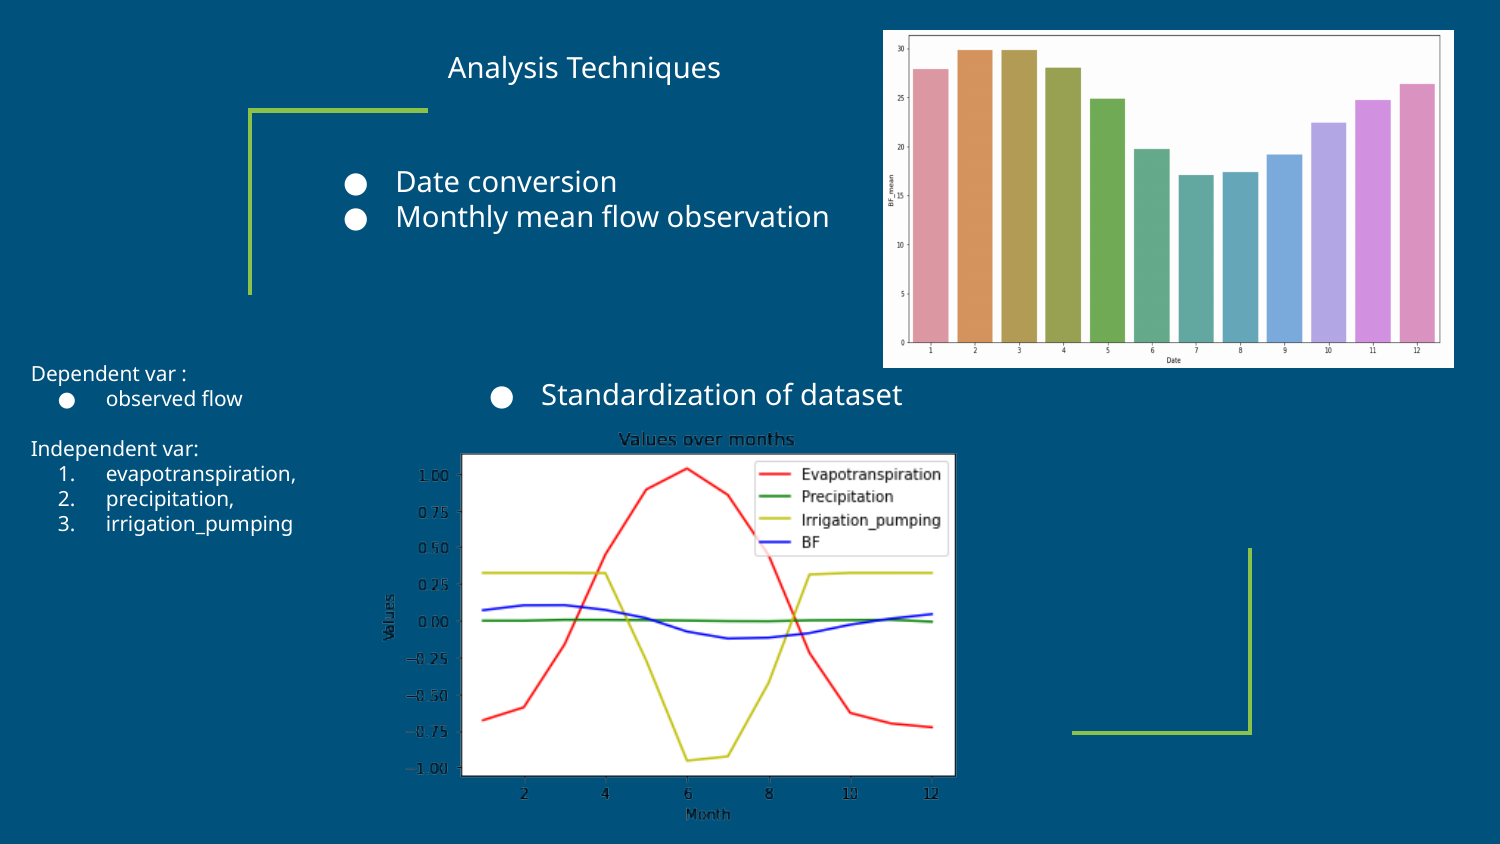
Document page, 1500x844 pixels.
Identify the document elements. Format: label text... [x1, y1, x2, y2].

text_box Analysis Techniques [432, 34, 878, 100]
picture [457, 454, 956, 781]
picture [884, 31, 1453, 367]
picture [843, 792, 849, 799]
text_box Dependent var : observed flow Independent var: evapotranspiration, precipitation, irrigation_pumping [15, 345, 350, 551]
picture [741, 439, 748, 445]
picture [653, 436, 667, 445]
picture [705, 436, 718, 441]
text_box Date conversion Monthly mean flow observation [305, 148, 861, 249]
picture [643, 433, 649, 444]
picture [383, 618, 394, 628]
picture [925, 791, 938, 799]
text_box Standardization of dataset [451, 361, 968, 425]
